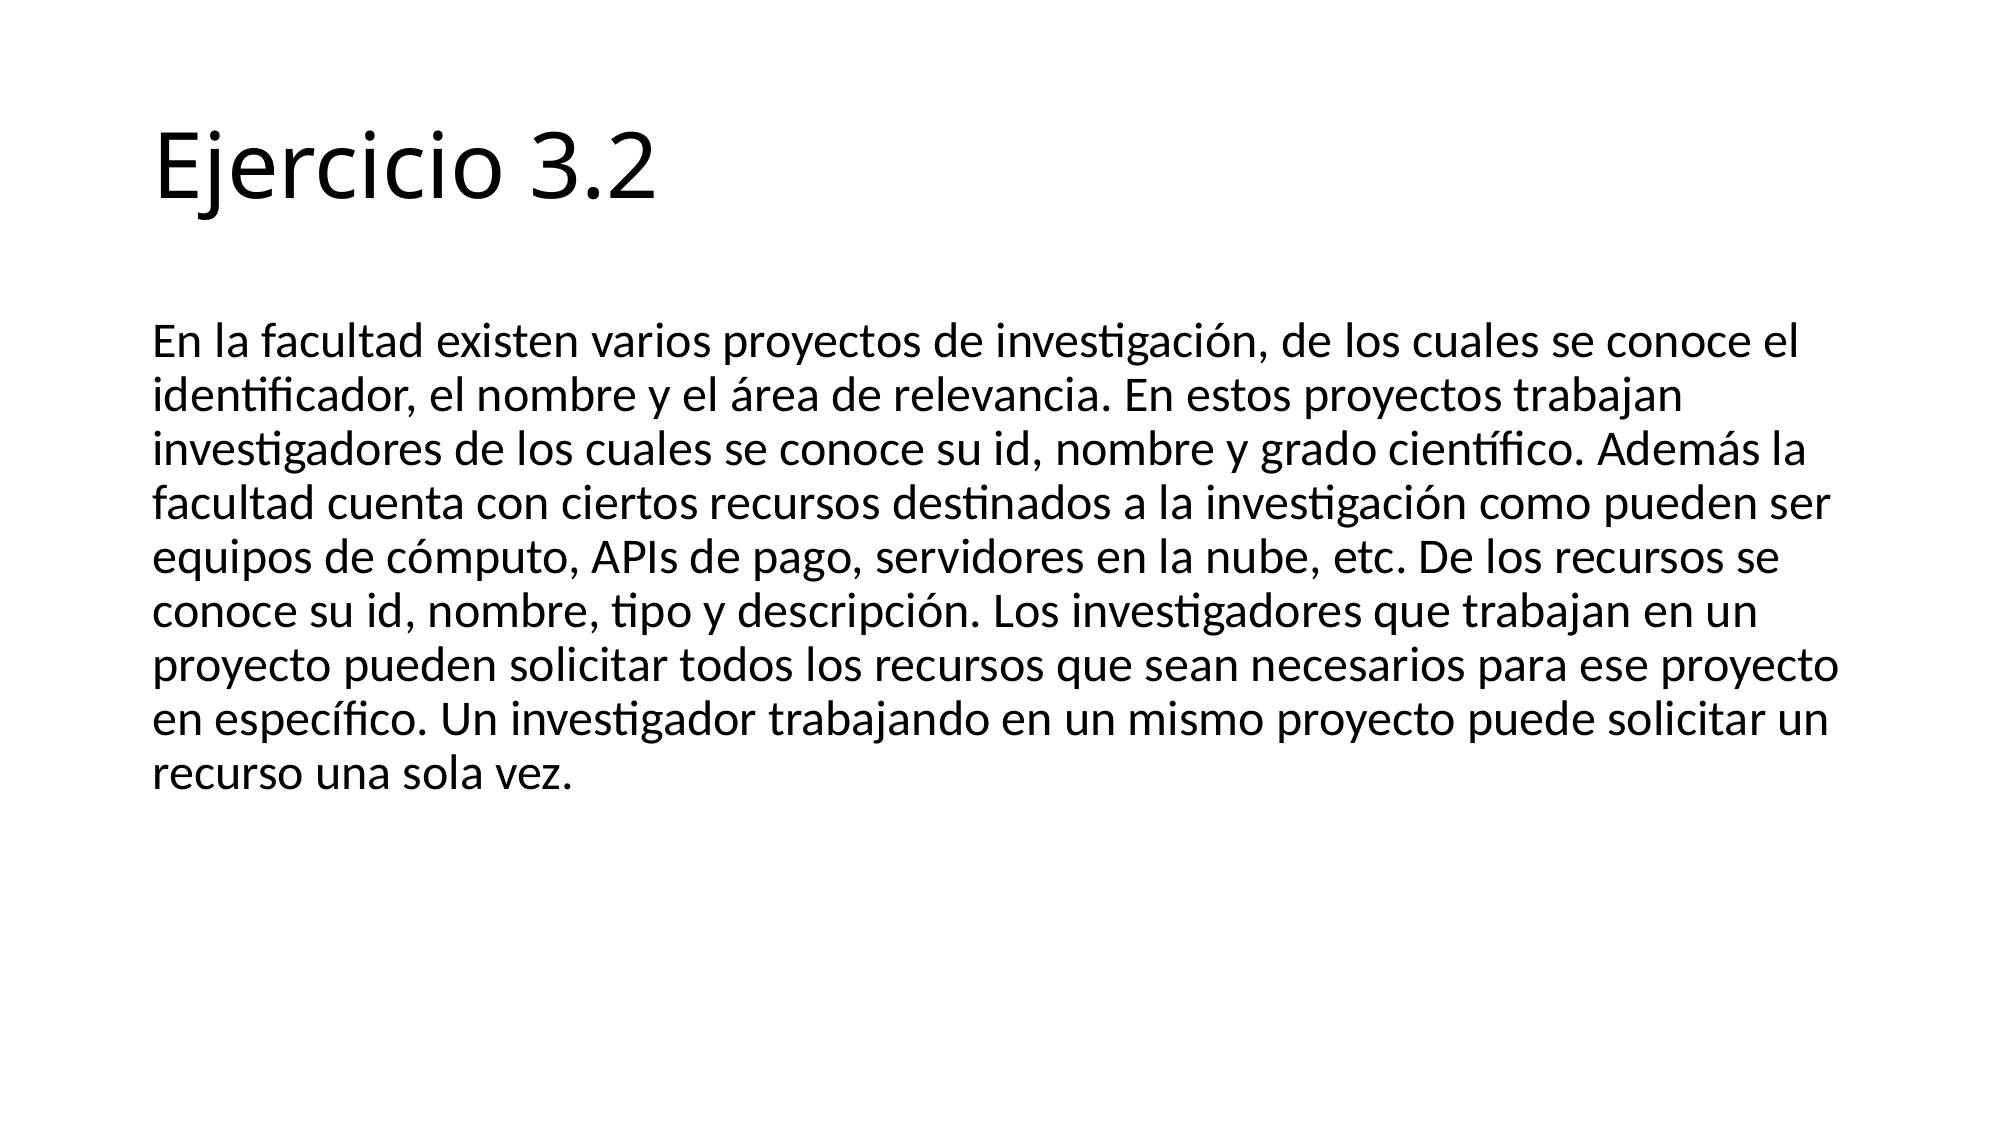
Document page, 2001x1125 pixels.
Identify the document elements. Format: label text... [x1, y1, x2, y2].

title Ejercicio 3.2 [137, 59, 1863, 278]
list En la facultad existen varios proyectos de investigación, de los cuales se conoce el identificador, el nombre y el área de relevancia. En estos proyectos trabajan investigadores de los cuales se conoce su id, nombre y grado científico. Además la facultad cuenta con ciertos recursos destinados a la investigación como pueden ser equipos de cómputo, APIs de pago, servidores en la nube, etc. De los recursos se conoce su id, nombre, tipo y descripción. Los investigadores que trabajan en un proyecto pueden solicitar todos los recursos que sean necesarios para ese proyecto en específico. Un investigador trabajando en un mismo proyecto puede solicitar un recurso una sola vez. [137, 307, 1863, 1014]
